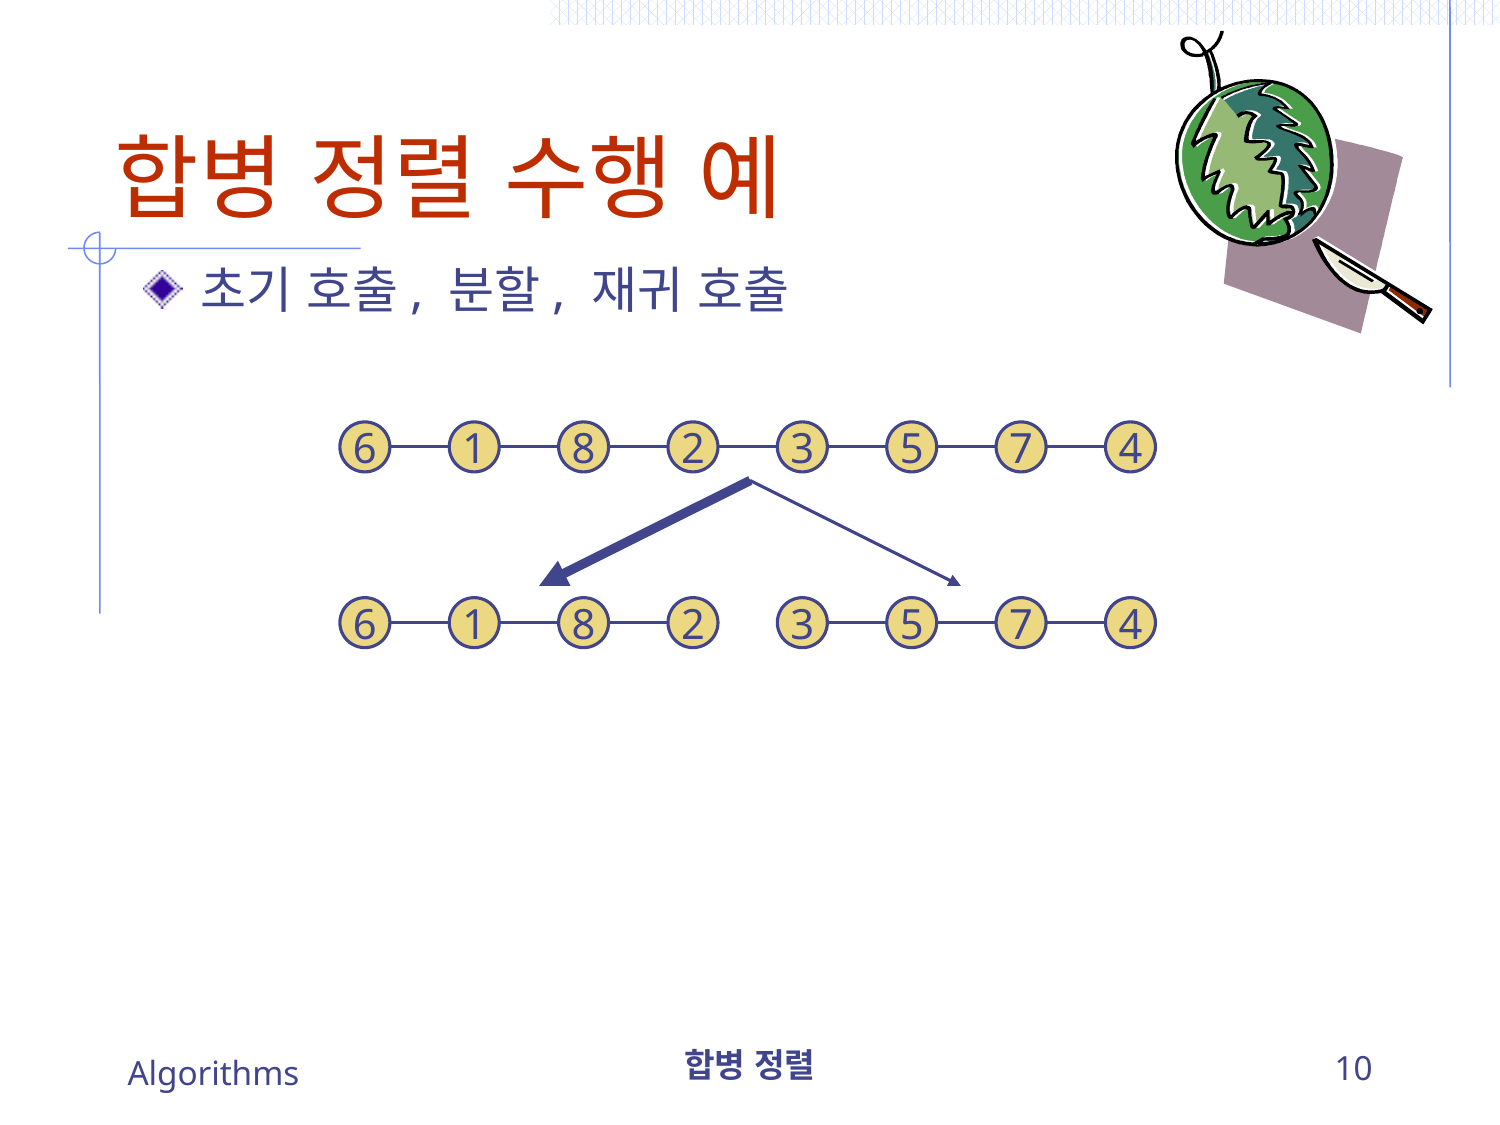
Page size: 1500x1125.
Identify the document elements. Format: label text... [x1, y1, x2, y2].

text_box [538, 480, 751, 587]
text_box 8 [558, 597, 609, 648]
text_box 3 [777, 421, 817, 472]
text_box 7 [996, 597, 1046, 648]
slide_number Algorithms [112, 1024, 469, 1101]
text_box 5 [902, 597, 937, 648]
text_box 5 [898, 421, 937, 472]
text_box 6 [339, 597, 390, 648]
text_box 7 [996, 421, 1046, 472]
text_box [1174, 30, 1436, 334]
slide_number 10 [1074, 1024, 1388, 1101]
text_box 6 [339, 421, 390, 472]
text_box 4 [1105, 597, 1156, 648]
picture [143, 270, 183, 309]
text_box 8 [558, 421, 609, 472]
text_box 1 [449, 597, 500, 648]
text_box 1 [449, 421, 500, 472]
text_box 3 [777, 598, 812, 648]
list 초기 호출, 분할, 재귀 호출 [128, 257, 1384, 399]
text_box 2 [668, 421, 718, 472]
text_box 4 [1105, 421, 1156, 472]
text_box 2 [668, 597, 718, 648]
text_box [802, 427, 909, 639]
footer 합병 정렬 [512, 1024, 988, 1101]
title 합병 정렬 수행 예 [99, 49, 1169, 238]
